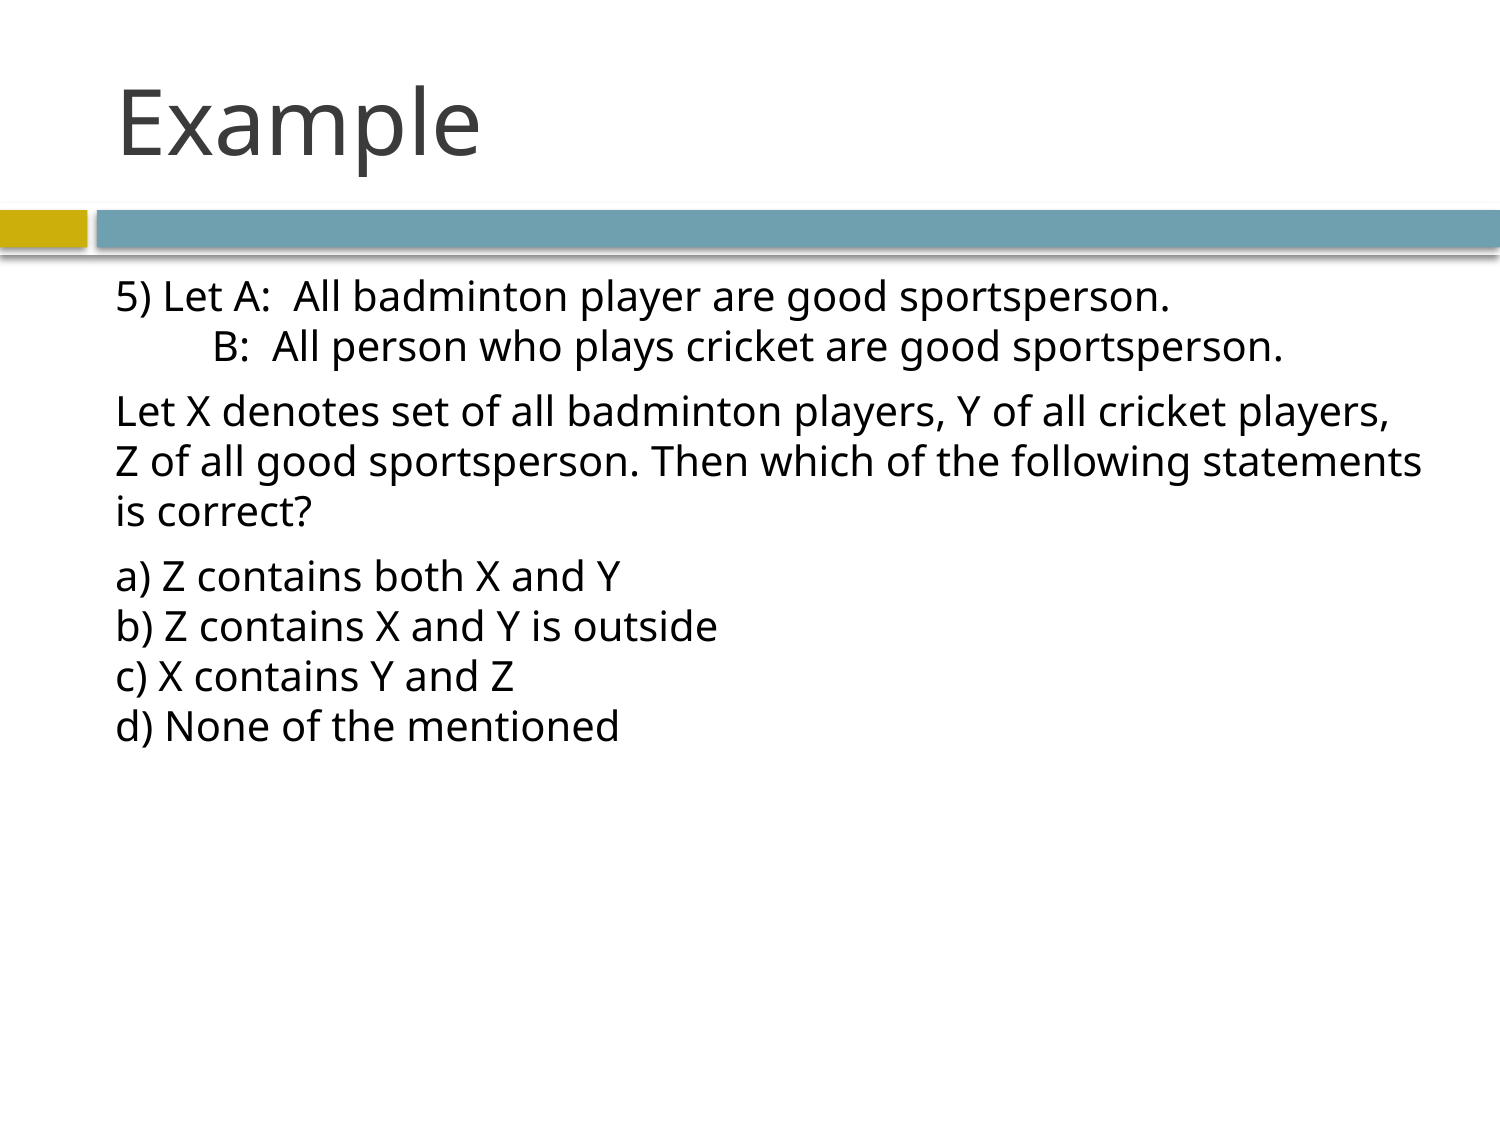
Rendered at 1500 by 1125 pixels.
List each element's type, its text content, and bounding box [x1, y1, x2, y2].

title Example [100, 37, 1438, 200]
list 5) Let A: All badminton player are good sportsperson. B: All person who plays cricket are good sportsperson. Let X denotes set of all badminton players, Y of all cricket players, Z of all good sportsperson. Then which of the following statements is correct? a) Z contains both X and Y b) Z contains X and Y is outside c) X contains Y and Z d) None of the mentioned [100, 262, 1438, 1000]
